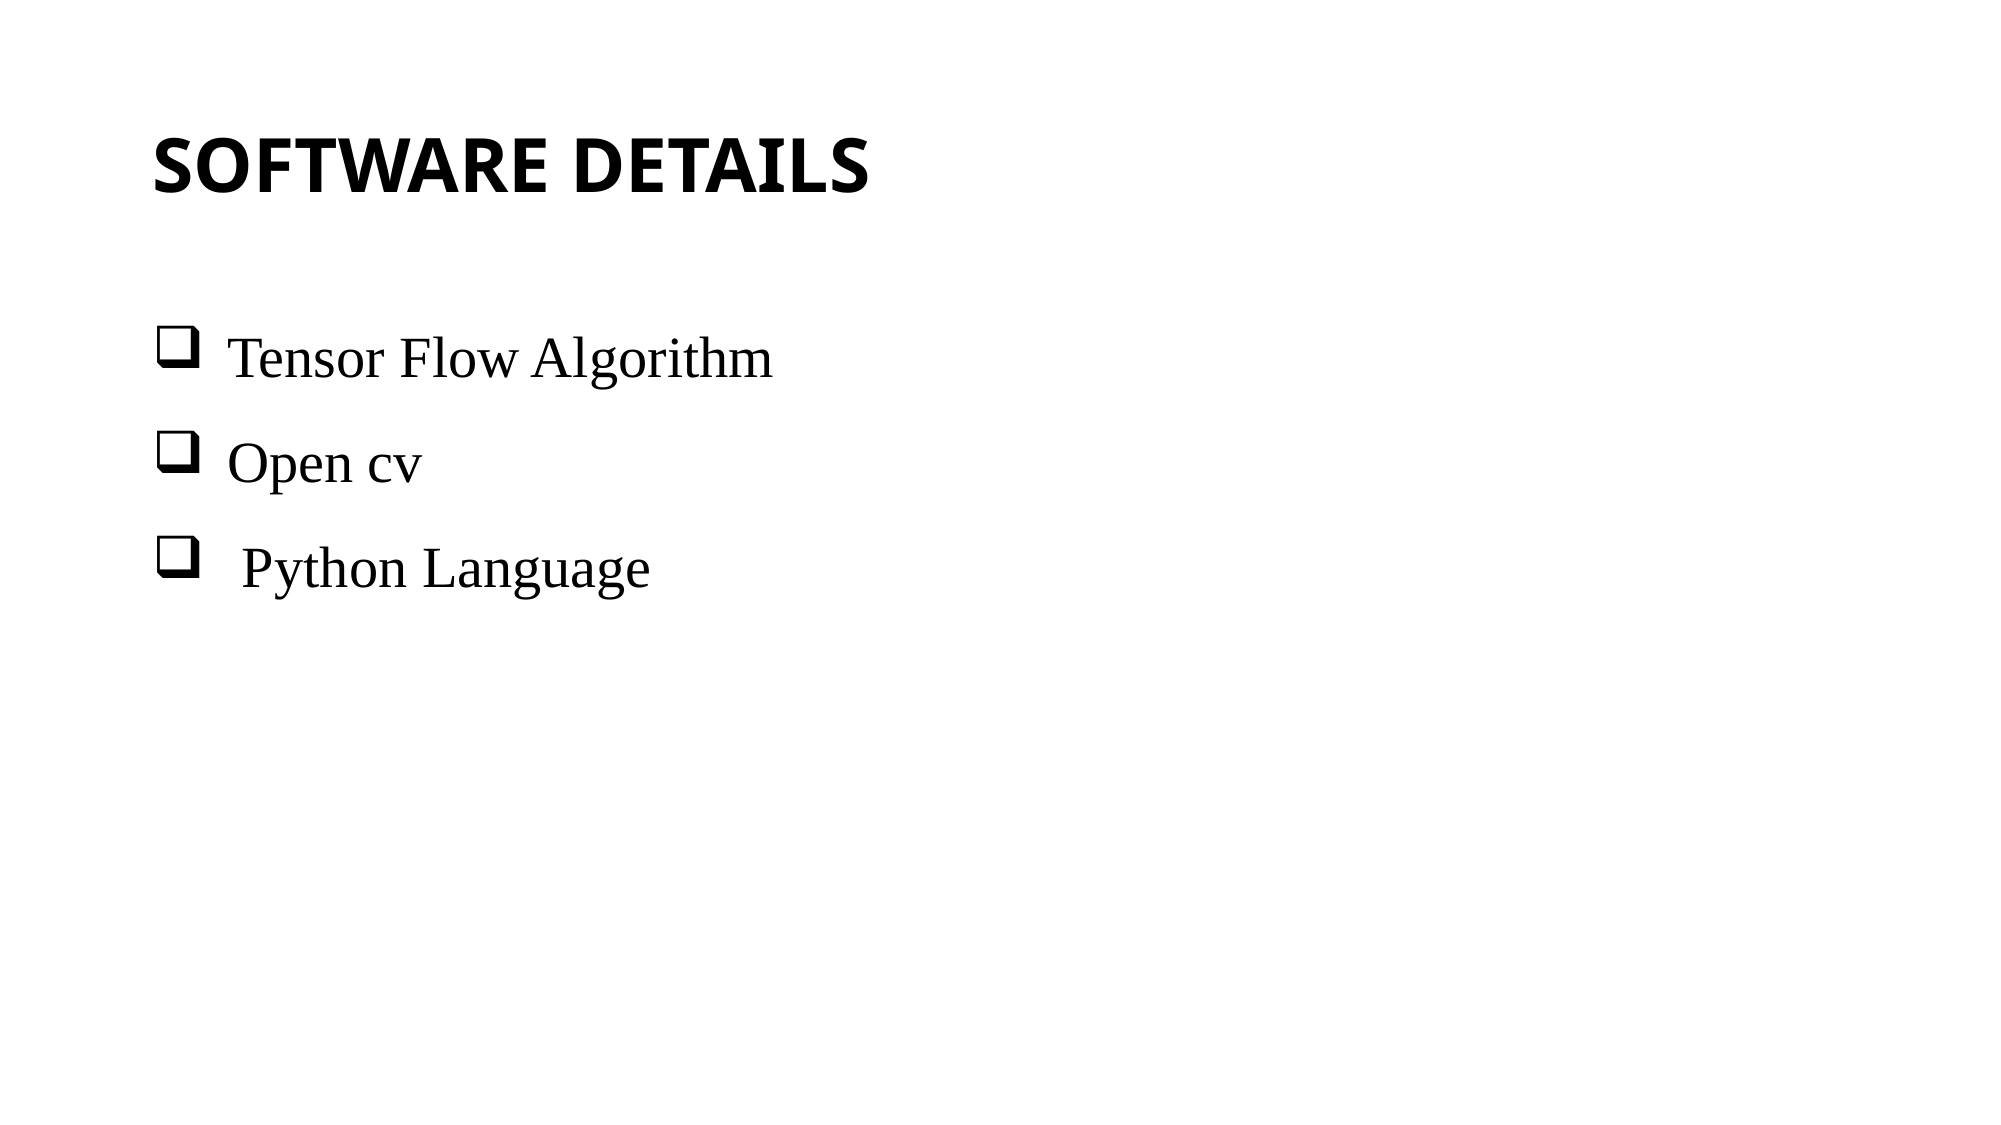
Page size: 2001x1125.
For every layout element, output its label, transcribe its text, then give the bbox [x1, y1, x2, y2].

title SOFTWARE DETAILS [137, 59, 1863, 278]
text_box Tensor Flow Algorithm Open cv Python Language [137, 277, 1138, 607]
